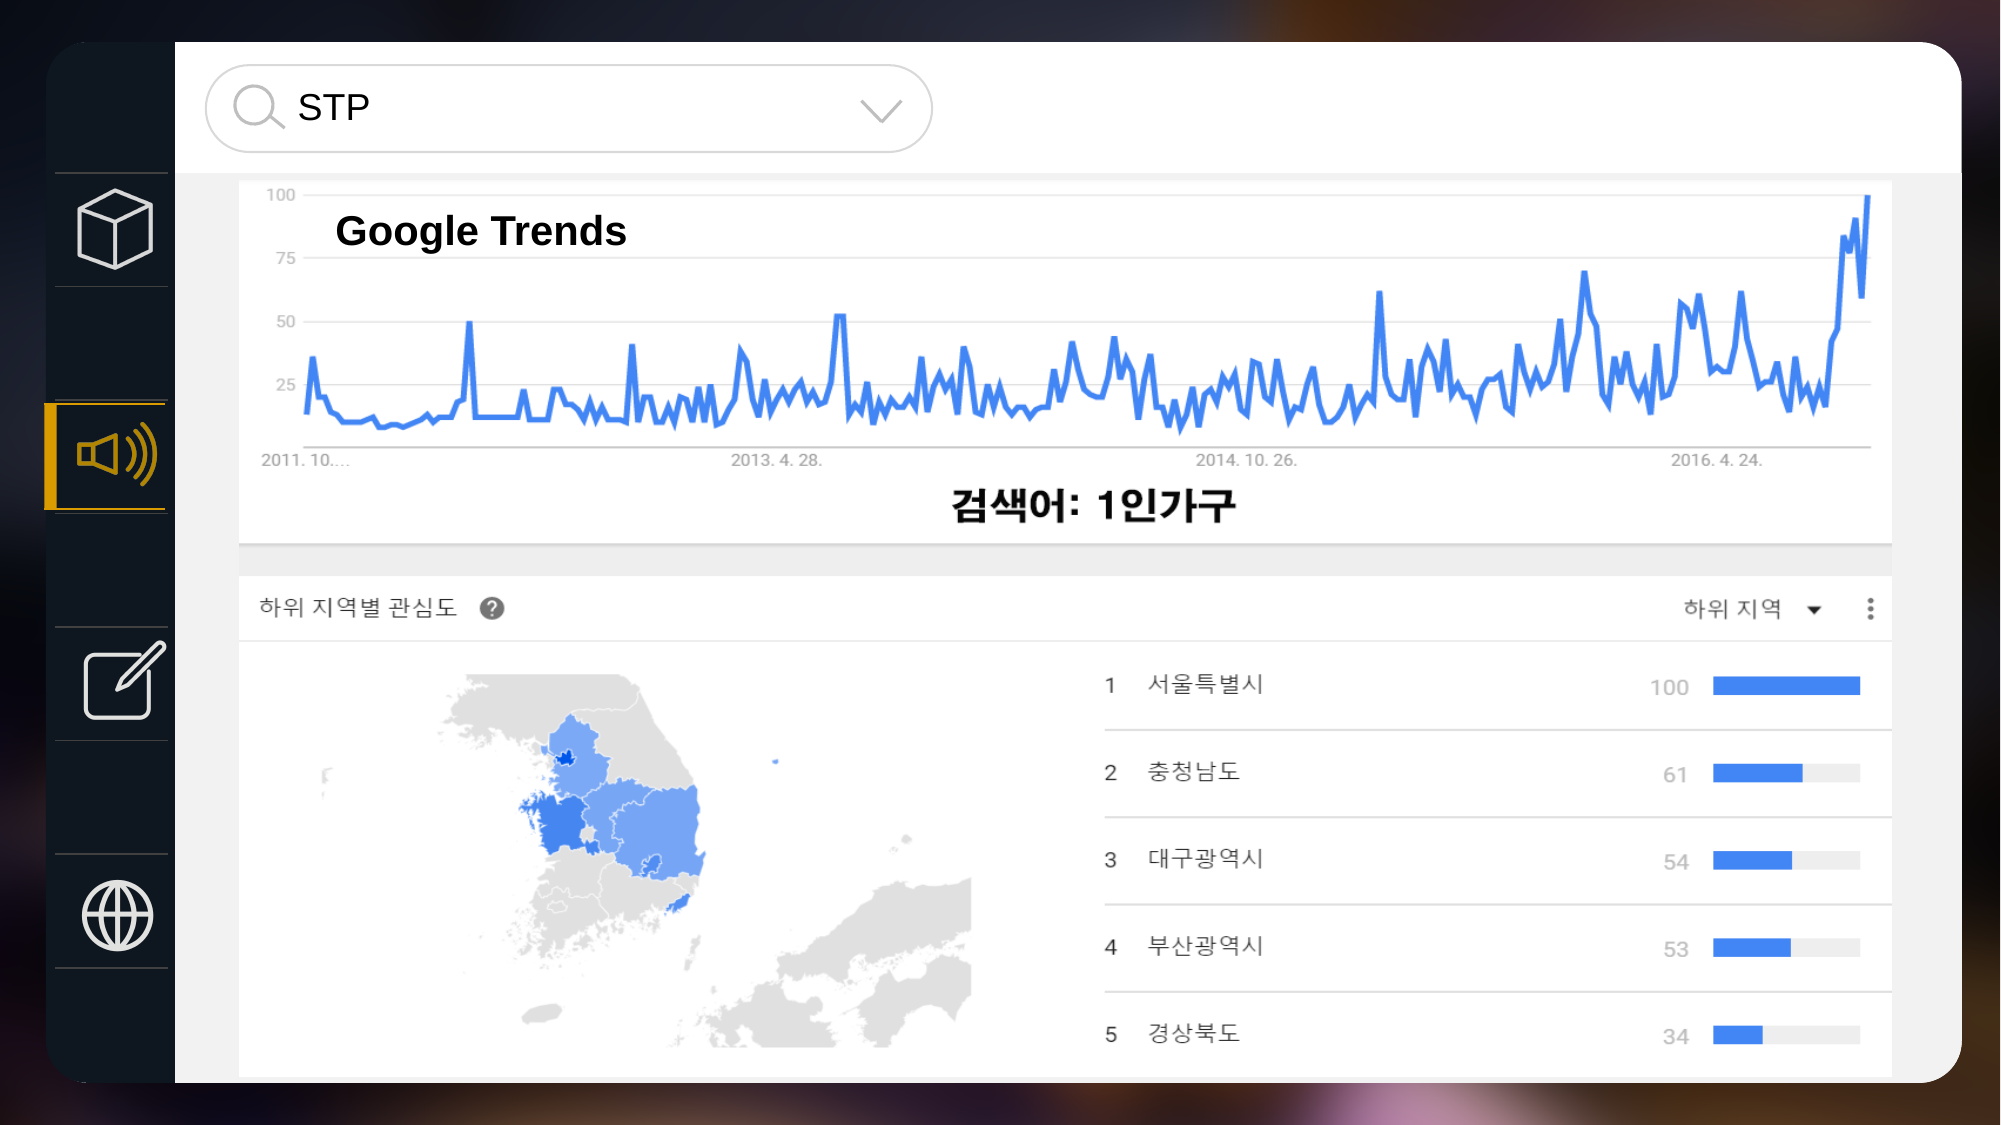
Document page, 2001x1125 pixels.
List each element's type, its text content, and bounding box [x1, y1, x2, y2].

text_box STP [282, 75, 386, 136]
picture [0, 0, 2001, 1125]
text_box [44, 404, 166, 509]
